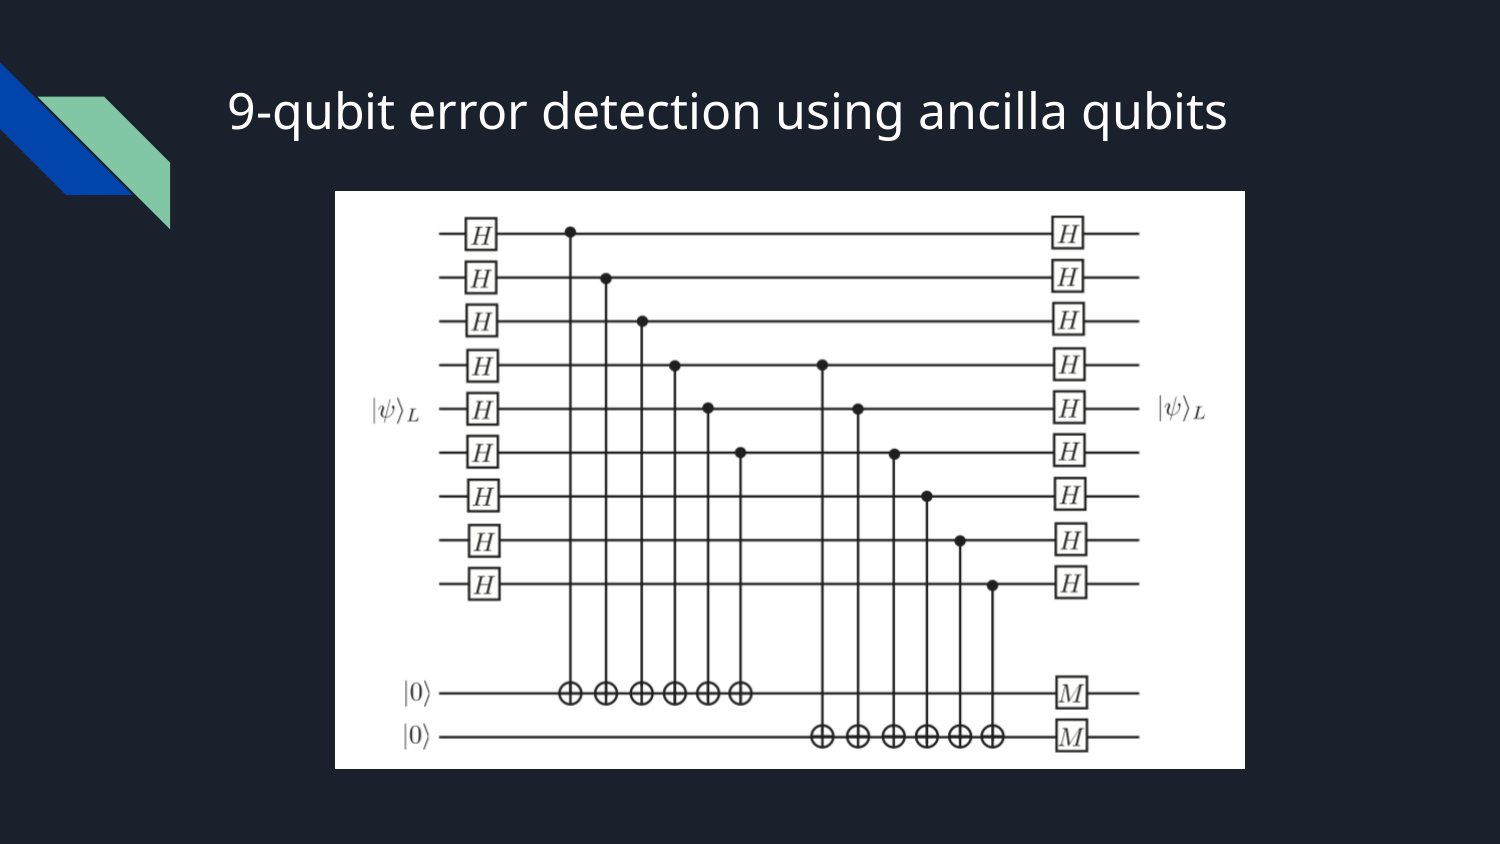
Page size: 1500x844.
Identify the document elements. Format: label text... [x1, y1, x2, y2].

picture [335, 191, 1245, 770]
title 9-qubit error detection using ancilla qubits [212, 64, 1368, 215]
